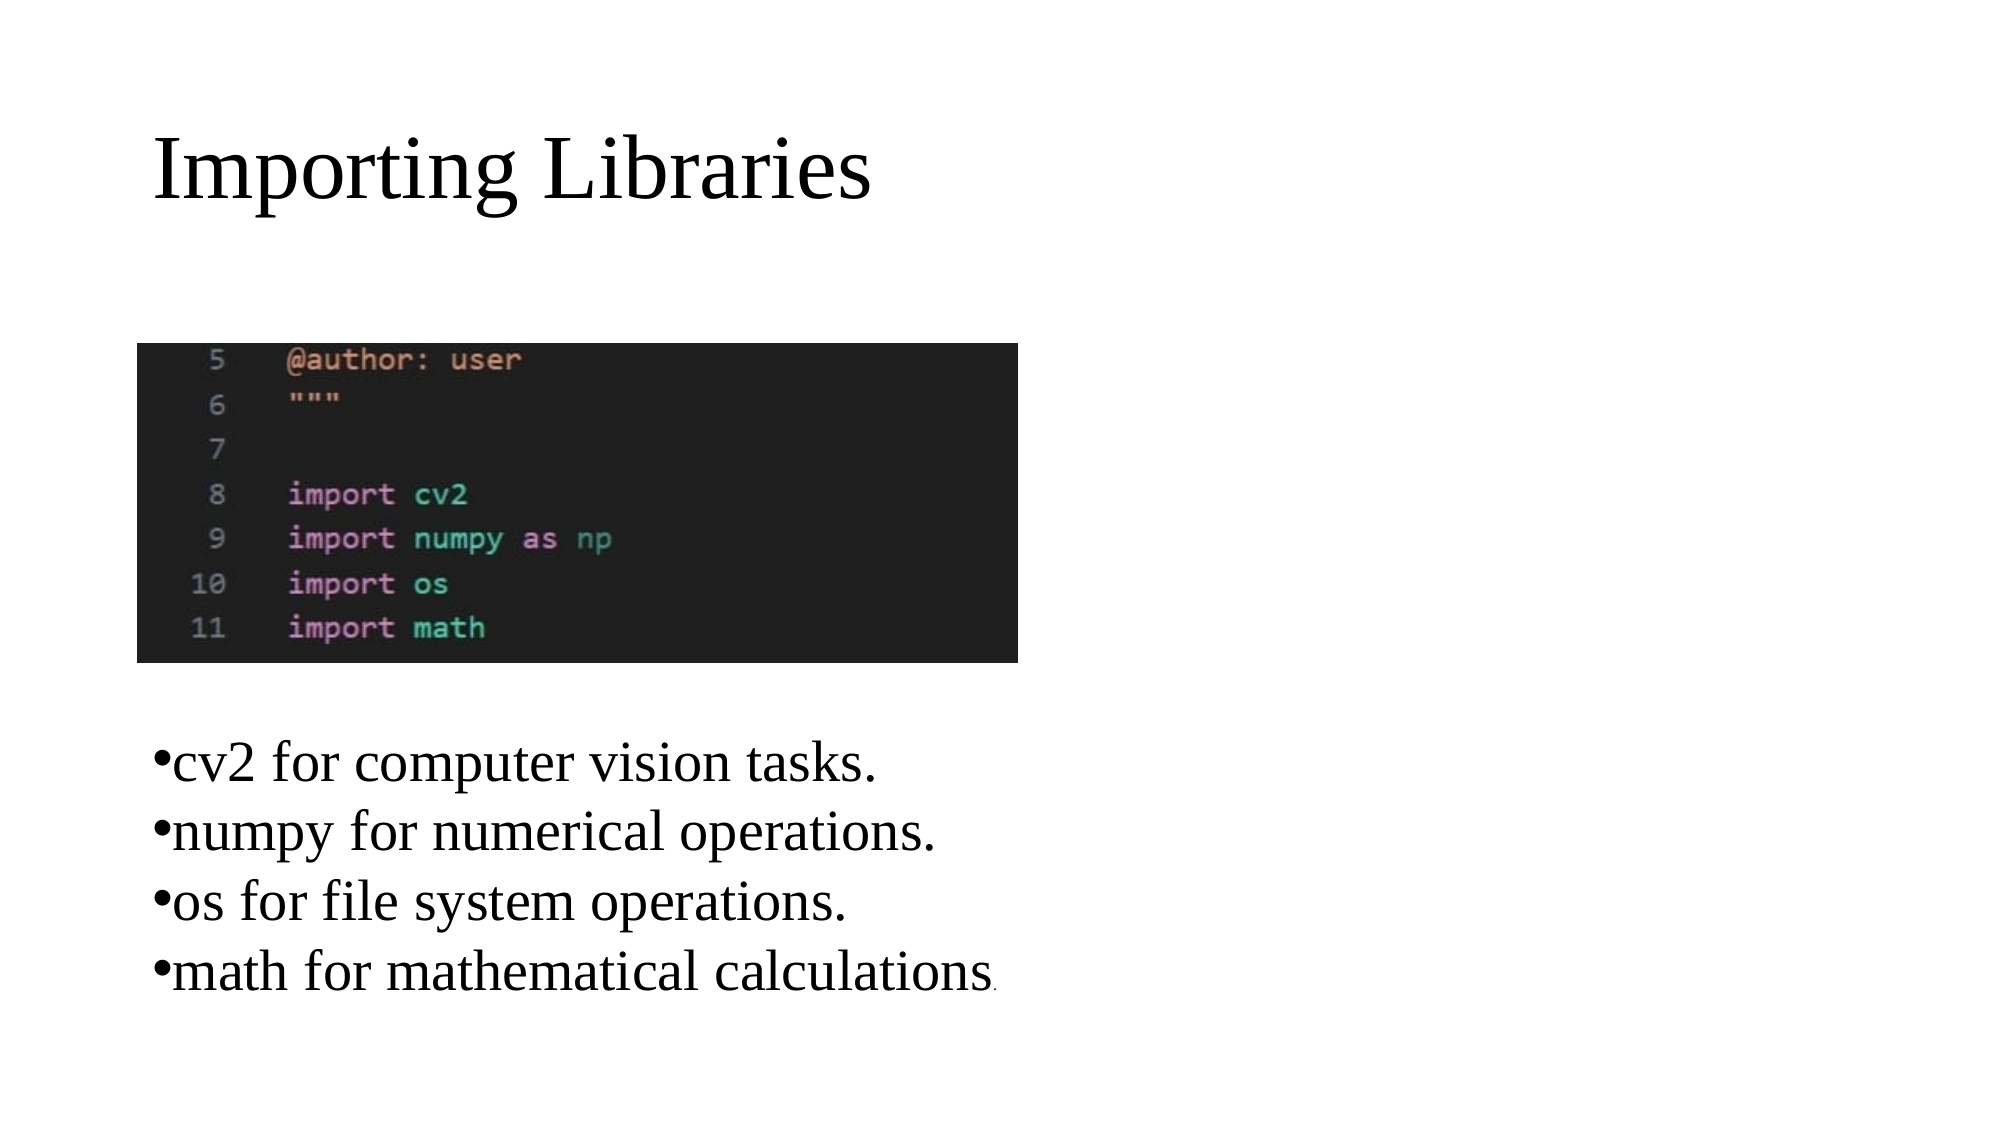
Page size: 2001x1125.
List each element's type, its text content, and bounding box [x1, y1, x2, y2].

list cv2 for computer vision tasks. numpy for numerical operations. os for file system operations. math for mathematical calculations. [137, 314, 1414, 1011]
title Importing Libraries [137, 59, 1863, 278]
picture [137, 343, 1018, 663]
